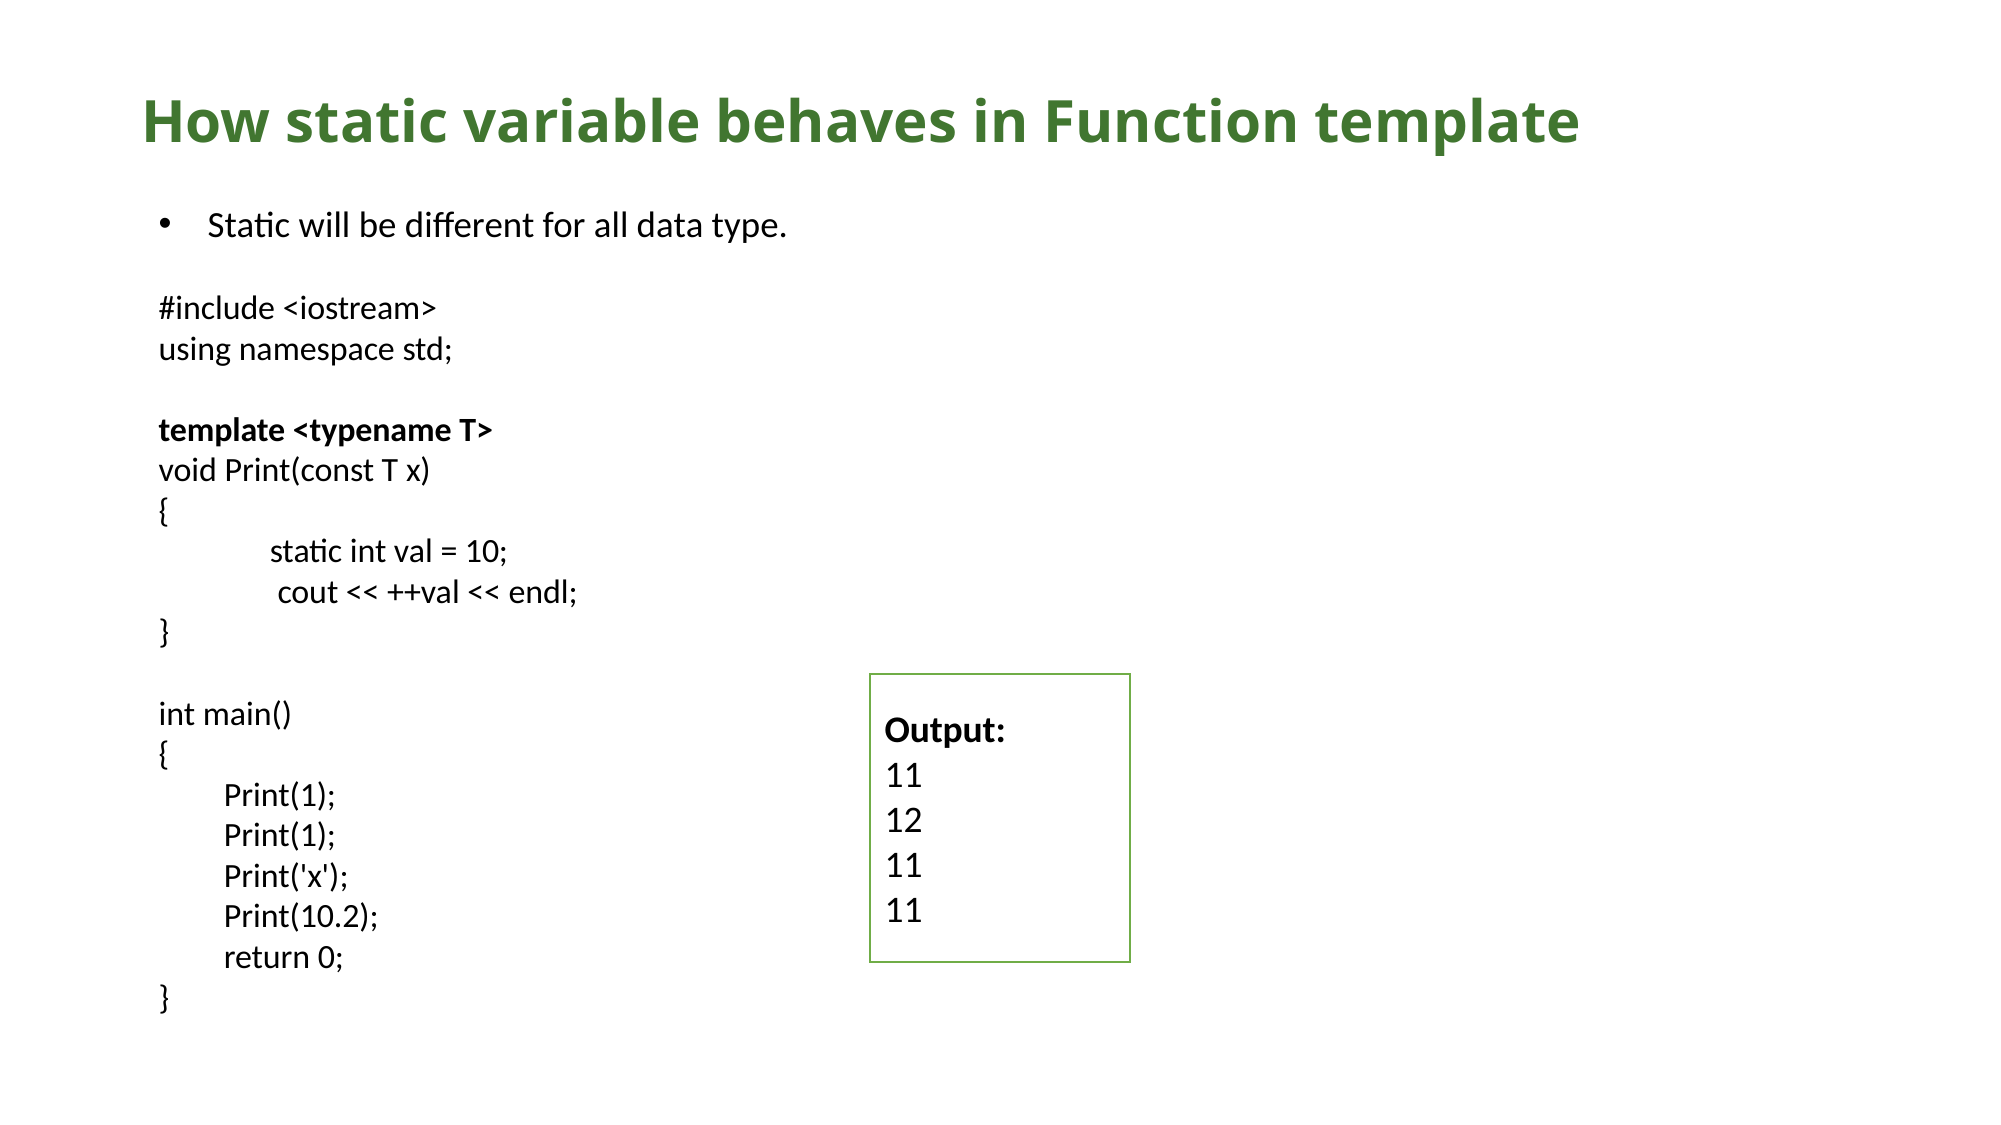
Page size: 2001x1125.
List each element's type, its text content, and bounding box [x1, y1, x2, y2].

text_box Output: 11 12 11 11 [869, 673, 1131, 963]
subtitle Static will be different for all data type. #include <iostream> using namespace std; template <typename T> void Print(const T x) { static int val = 10; cout << ++val << endl; } int main() { Print(1); Print(1); Print('x'); Print(10.2); return 0; } [143, 193, 1950, 1035]
title How static variable behaves in Function template [126, 32, 1874, 163]
